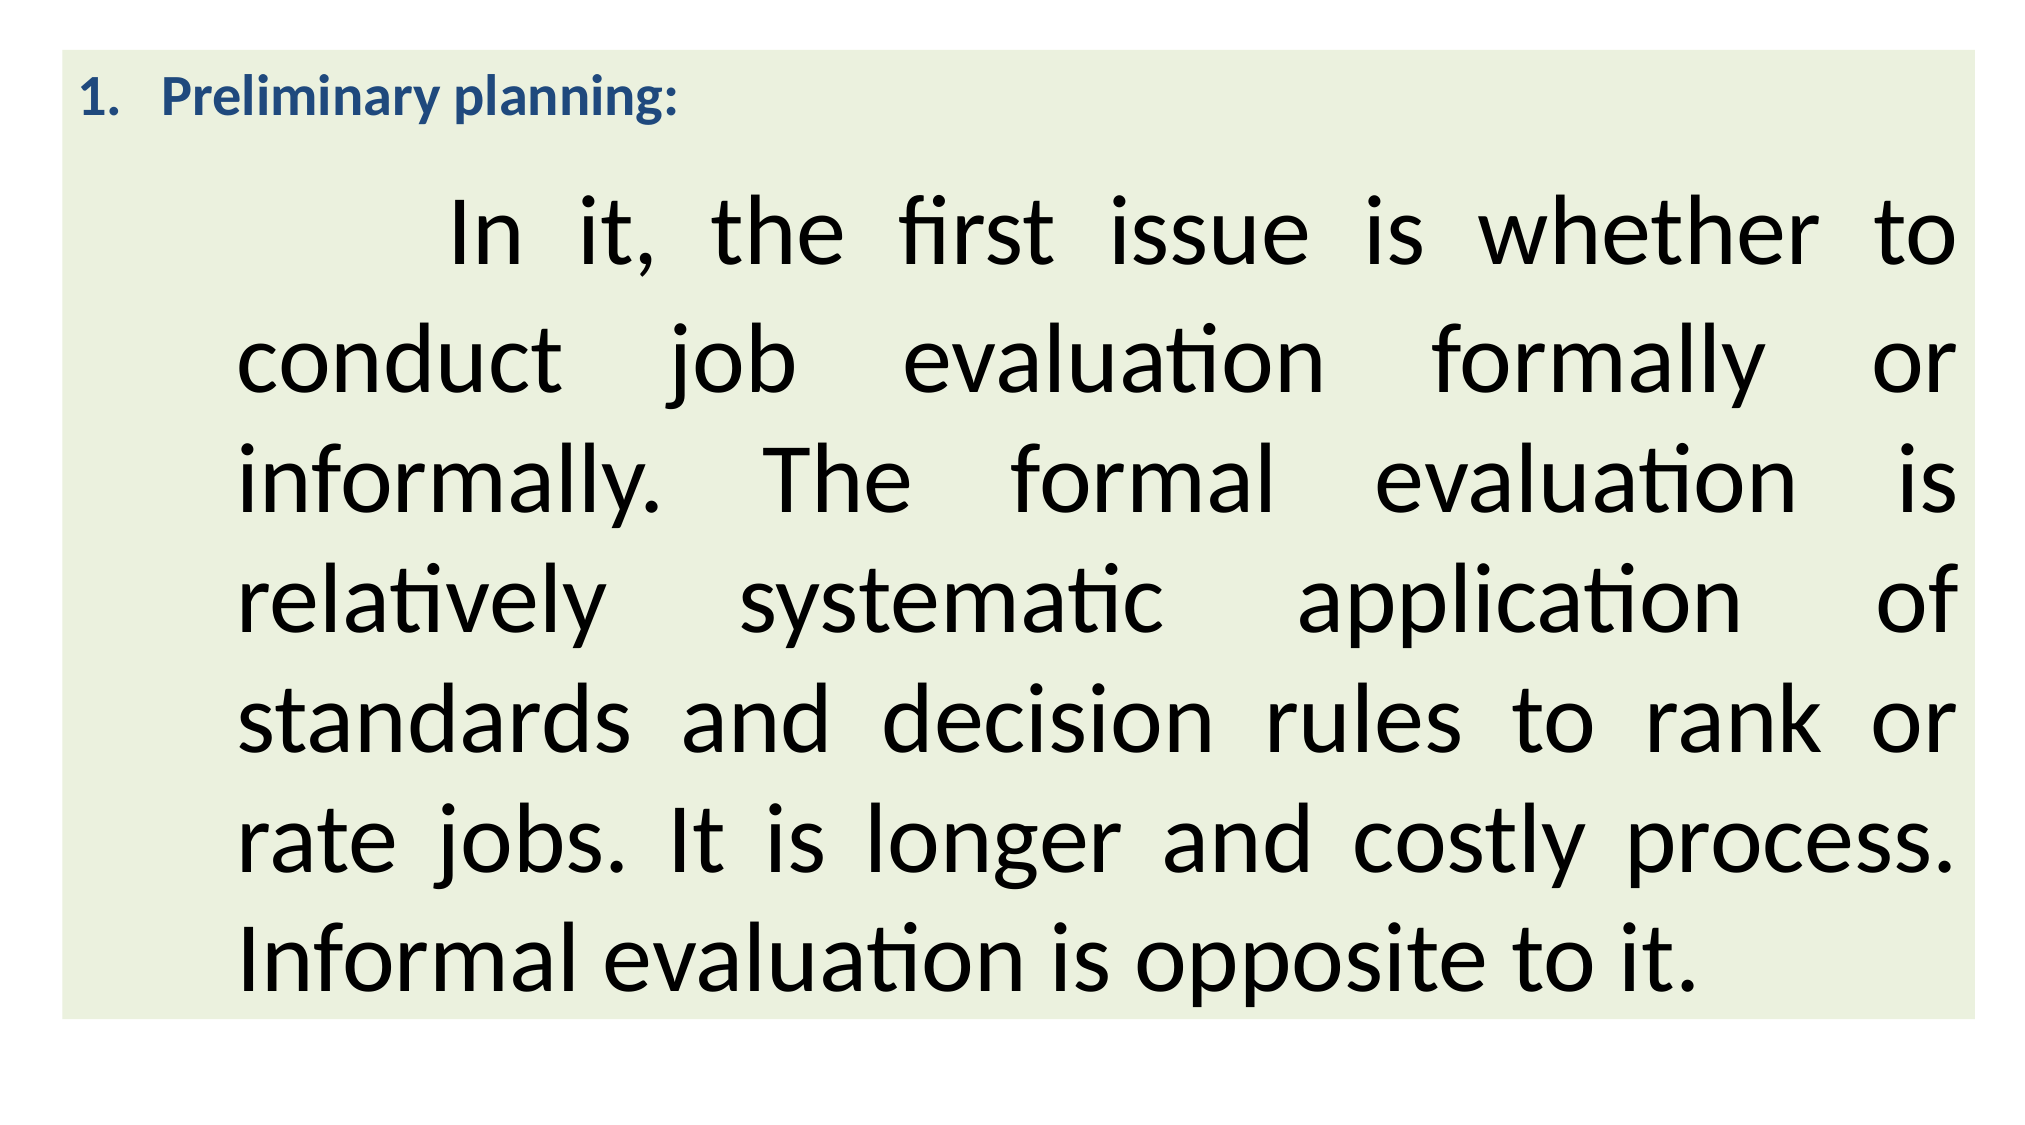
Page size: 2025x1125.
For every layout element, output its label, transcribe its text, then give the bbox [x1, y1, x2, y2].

text_box Preliminary planning: In it, the first issue is whether to conduct job evaluation formally or informally. The formal evaluation is relatively systematic application of standards and decision rules to rank or rate jobs. It is longer and costly process. Informal evaluation is opposite to it. [62, 49, 1975, 1020]
